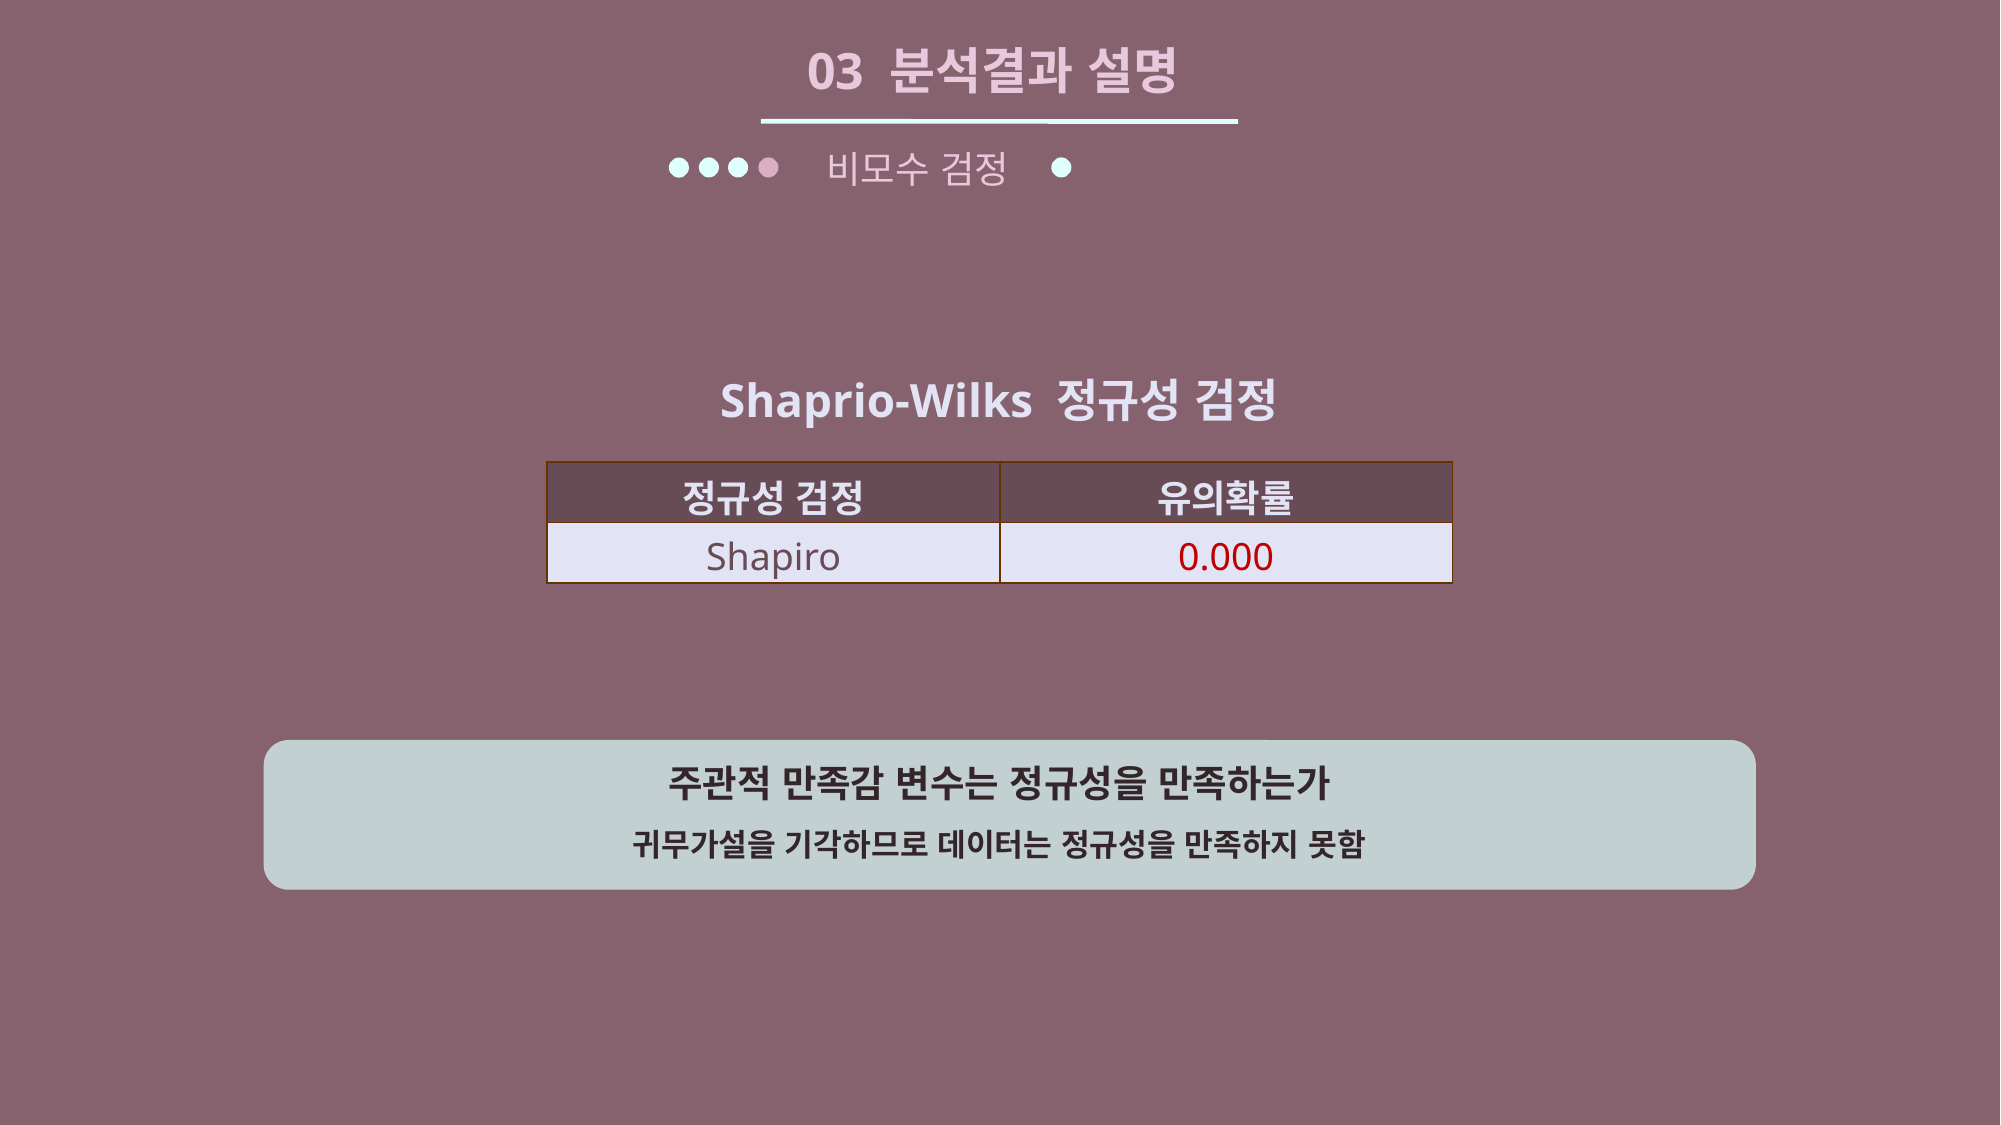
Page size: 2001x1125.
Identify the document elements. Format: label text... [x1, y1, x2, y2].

table_header 유의확률 [1001, 463, 1452, 522]
table_cell 0.000 [1001, 523, 1452, 582]
text_box Shaprio-Wilks 정규성 검정 [660, 364, 1339, 434]
text_box [1058, 156, 1073, 179]
table_header 정규성 검정 [548, 463, 999, 522]
text_box 주관적 만족감 변수는 정규성을 만족하는가 [440, 752, 1559, 813]
text_box 귀무가설을 기각하므로 데이터는 정규성을 만족하지 못함 [539, 817, 1460, 870]
text_box [757, 156, 777, 179]
text_box 비모수 검정 [777, 138, 1058, 199]
text_box [726, 156, 750, 179]
text_box [667, 156, 690, 179]
table_cell Shapiro [548, 523, 999, 582]
text_box [262, 738, 1757, 891]
text_box 03 분석결과 설명 [746, 32, 1254, 108]
text_box [697, 156, 720, 179]
